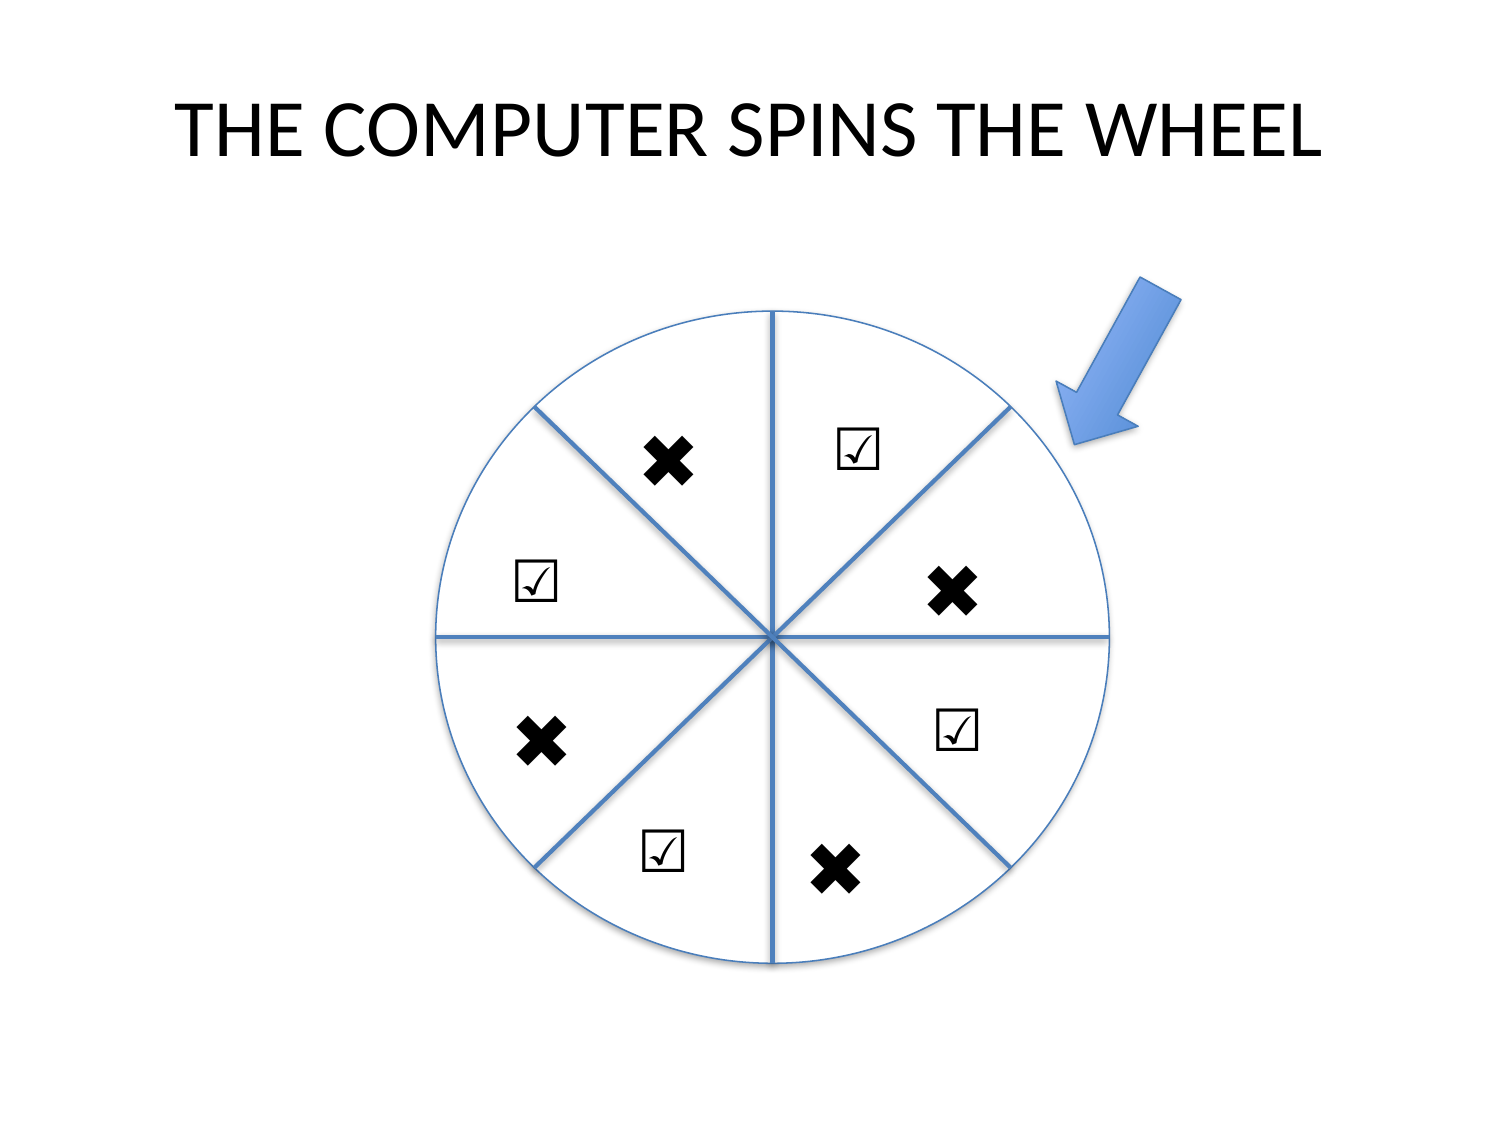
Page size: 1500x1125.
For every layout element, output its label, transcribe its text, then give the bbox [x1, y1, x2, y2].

title THE COMPUTER SPINS THE WHEEL [75, 67, 1425, 181]
text_box [1114, 276, 1182, 435]
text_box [435, 310, 1110, 964]
